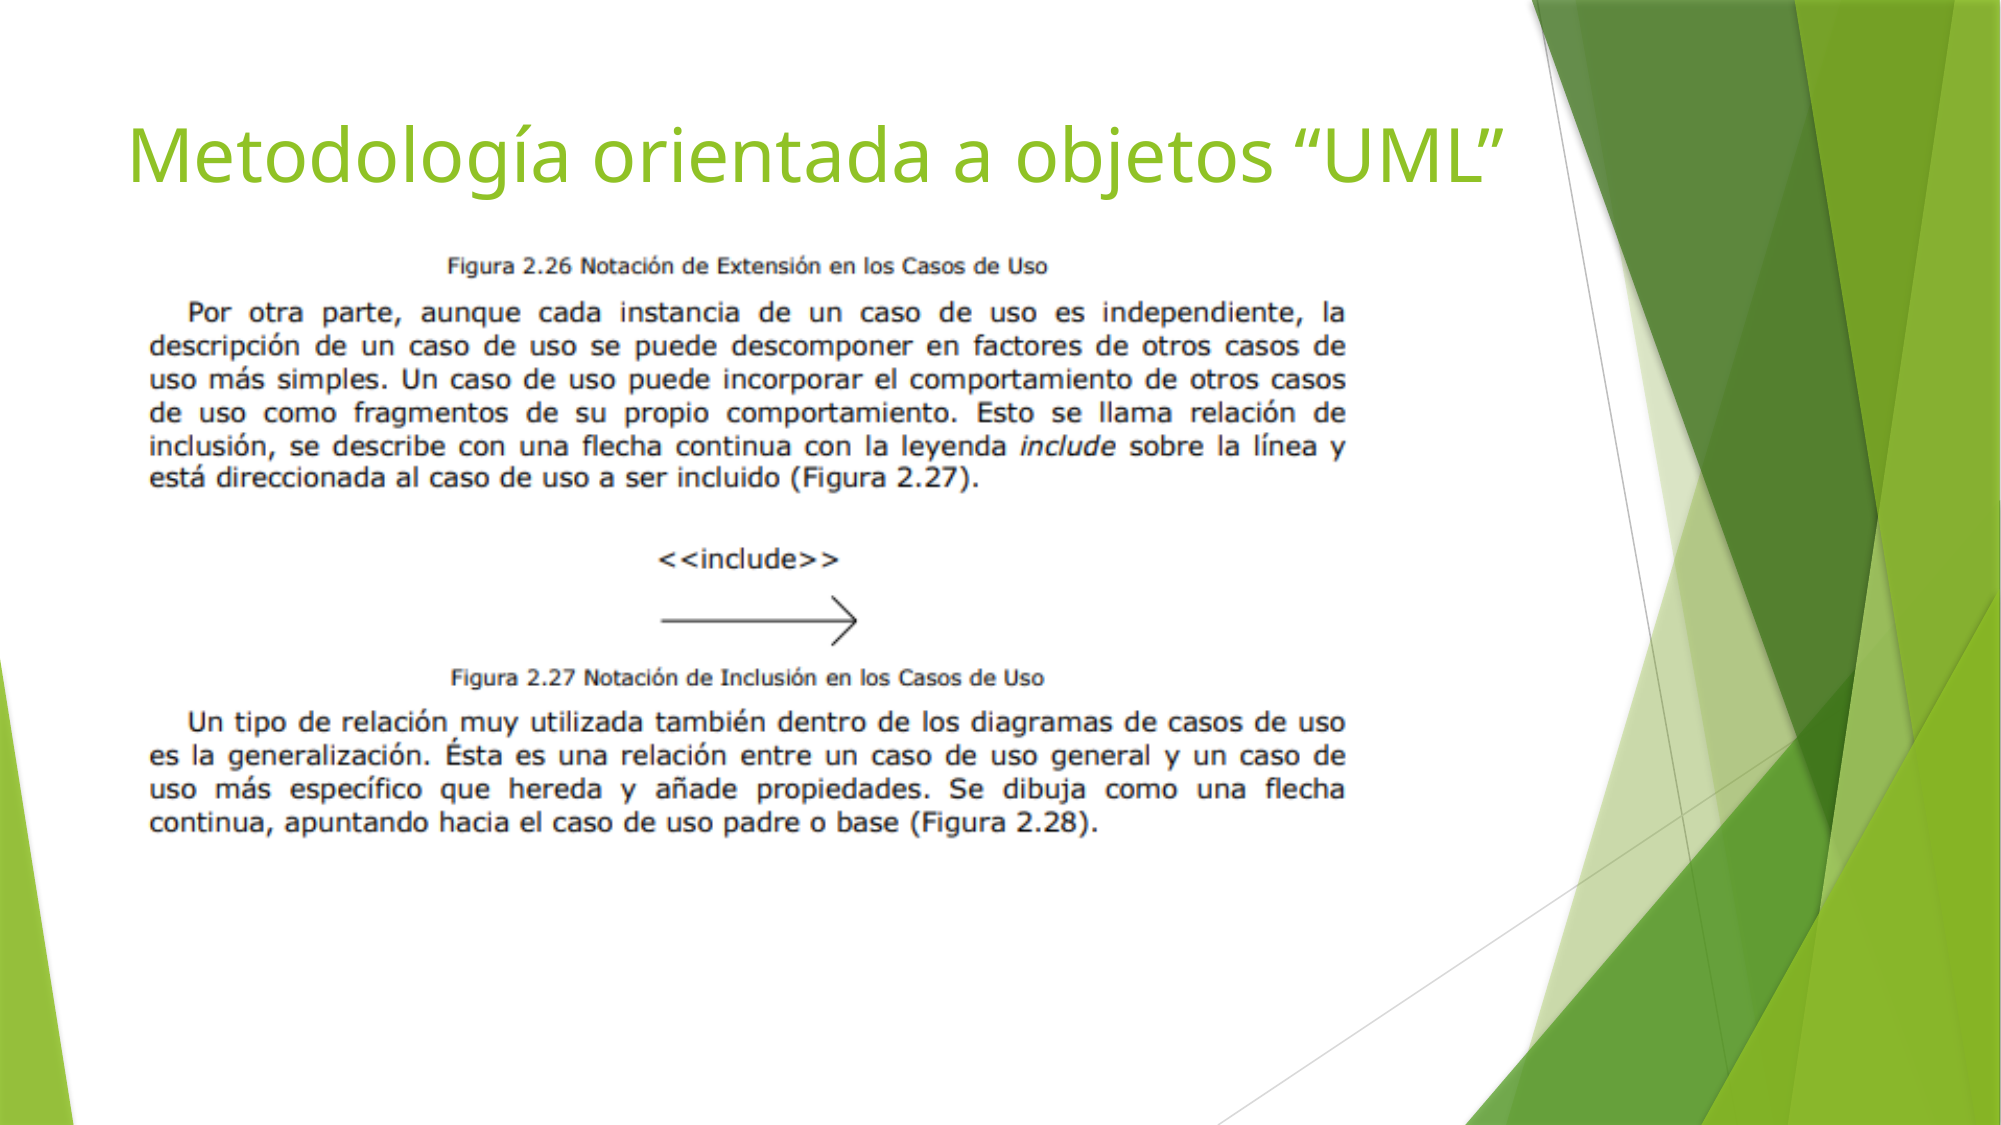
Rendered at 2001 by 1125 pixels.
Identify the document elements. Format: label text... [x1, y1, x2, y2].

title Metodología orientada a objetos “UML” [111, 99, 1522, 317]
picture [125, 244, 1399, 873]
